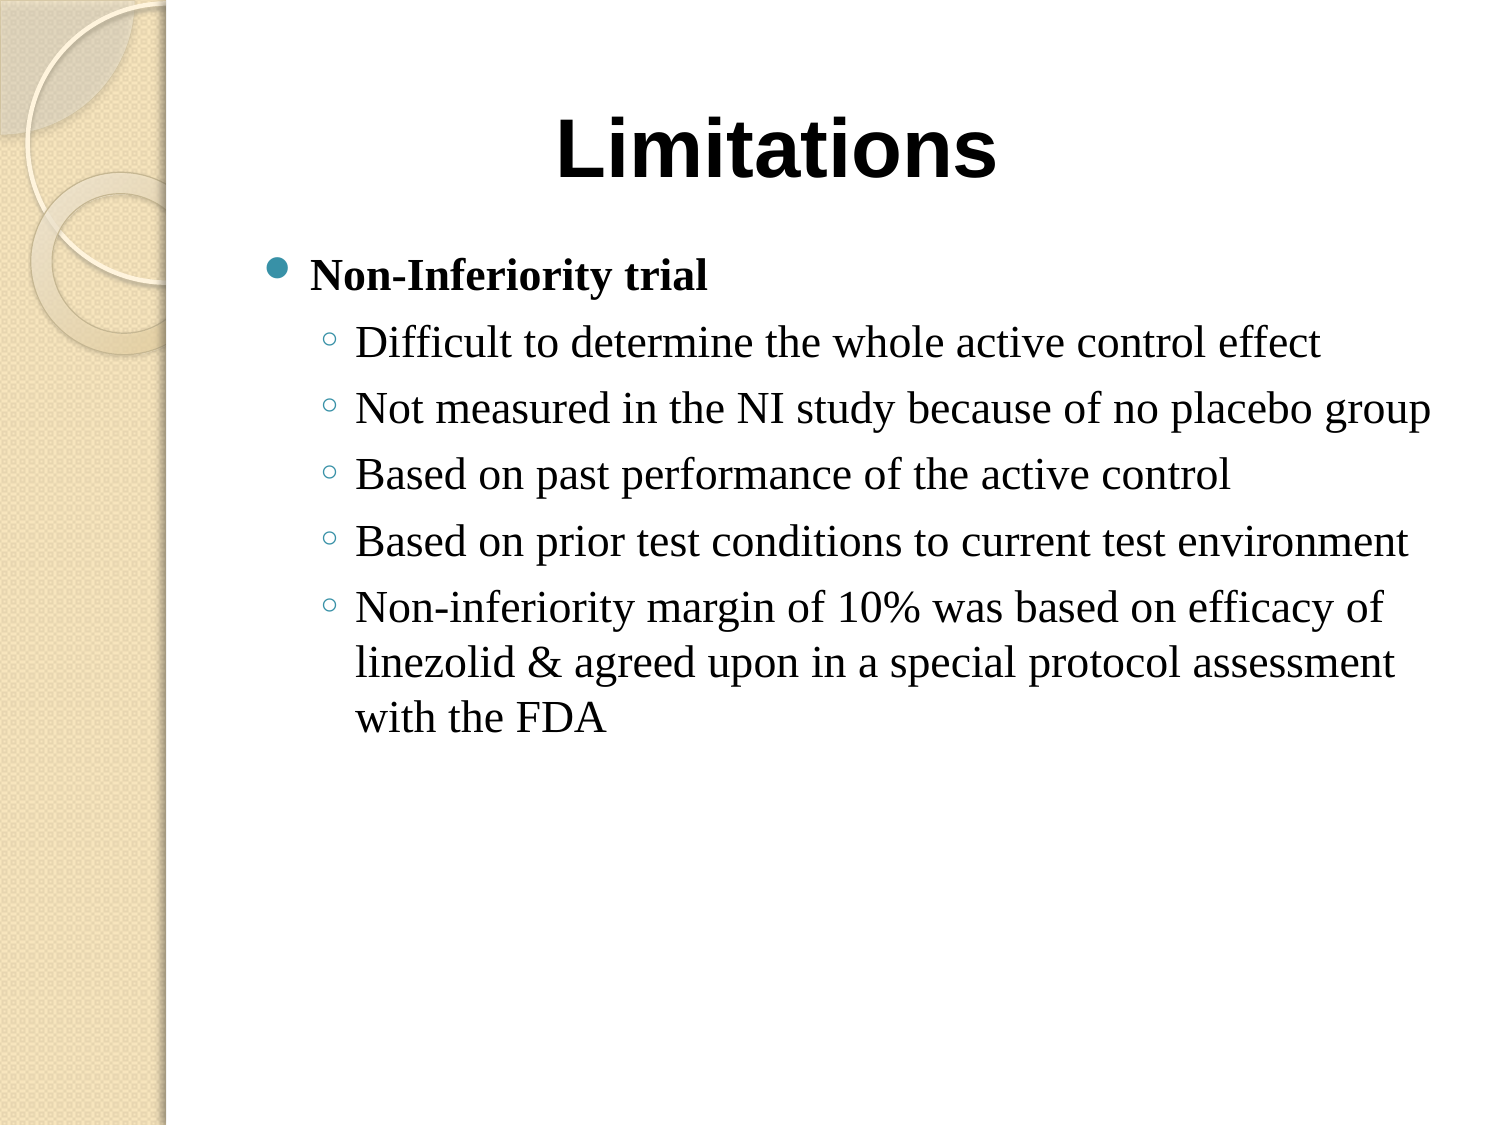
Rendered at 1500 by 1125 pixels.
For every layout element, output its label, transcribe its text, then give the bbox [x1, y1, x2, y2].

title Limitations [162, 50, 1393, 238]
text_box Non-Inferiority trial Difficult to determine the whole active control effect Not measured in the NI study because of no placebo group Based on past performance of the active control Based on prior test conditions to current test environment Non-inferiority margin of 10% was based on efficacy of linezolid & agreed upon in a special protocol assessment with the FDA [235, 237, 1466, 1025]
